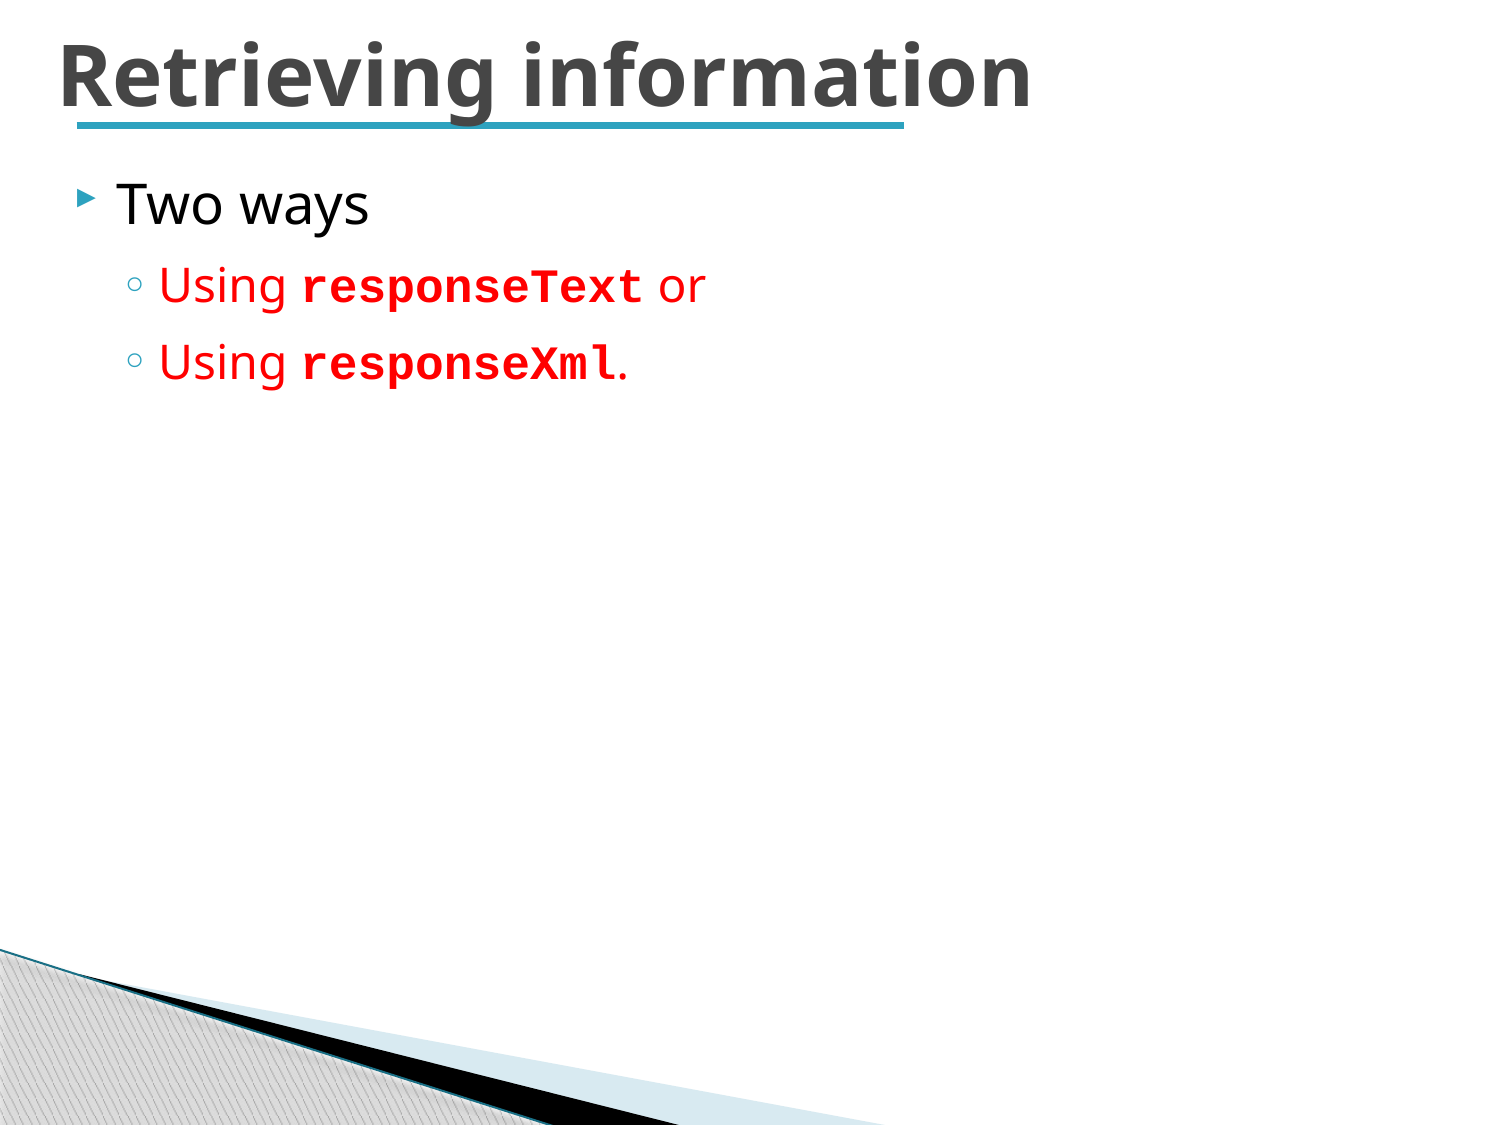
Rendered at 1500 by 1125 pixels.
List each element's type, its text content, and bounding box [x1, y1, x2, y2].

list Two ways Using responseText or Using responseXml. [41, 160, 1459, 986]
title Retrieving information [41, 0, 1459, 149]
